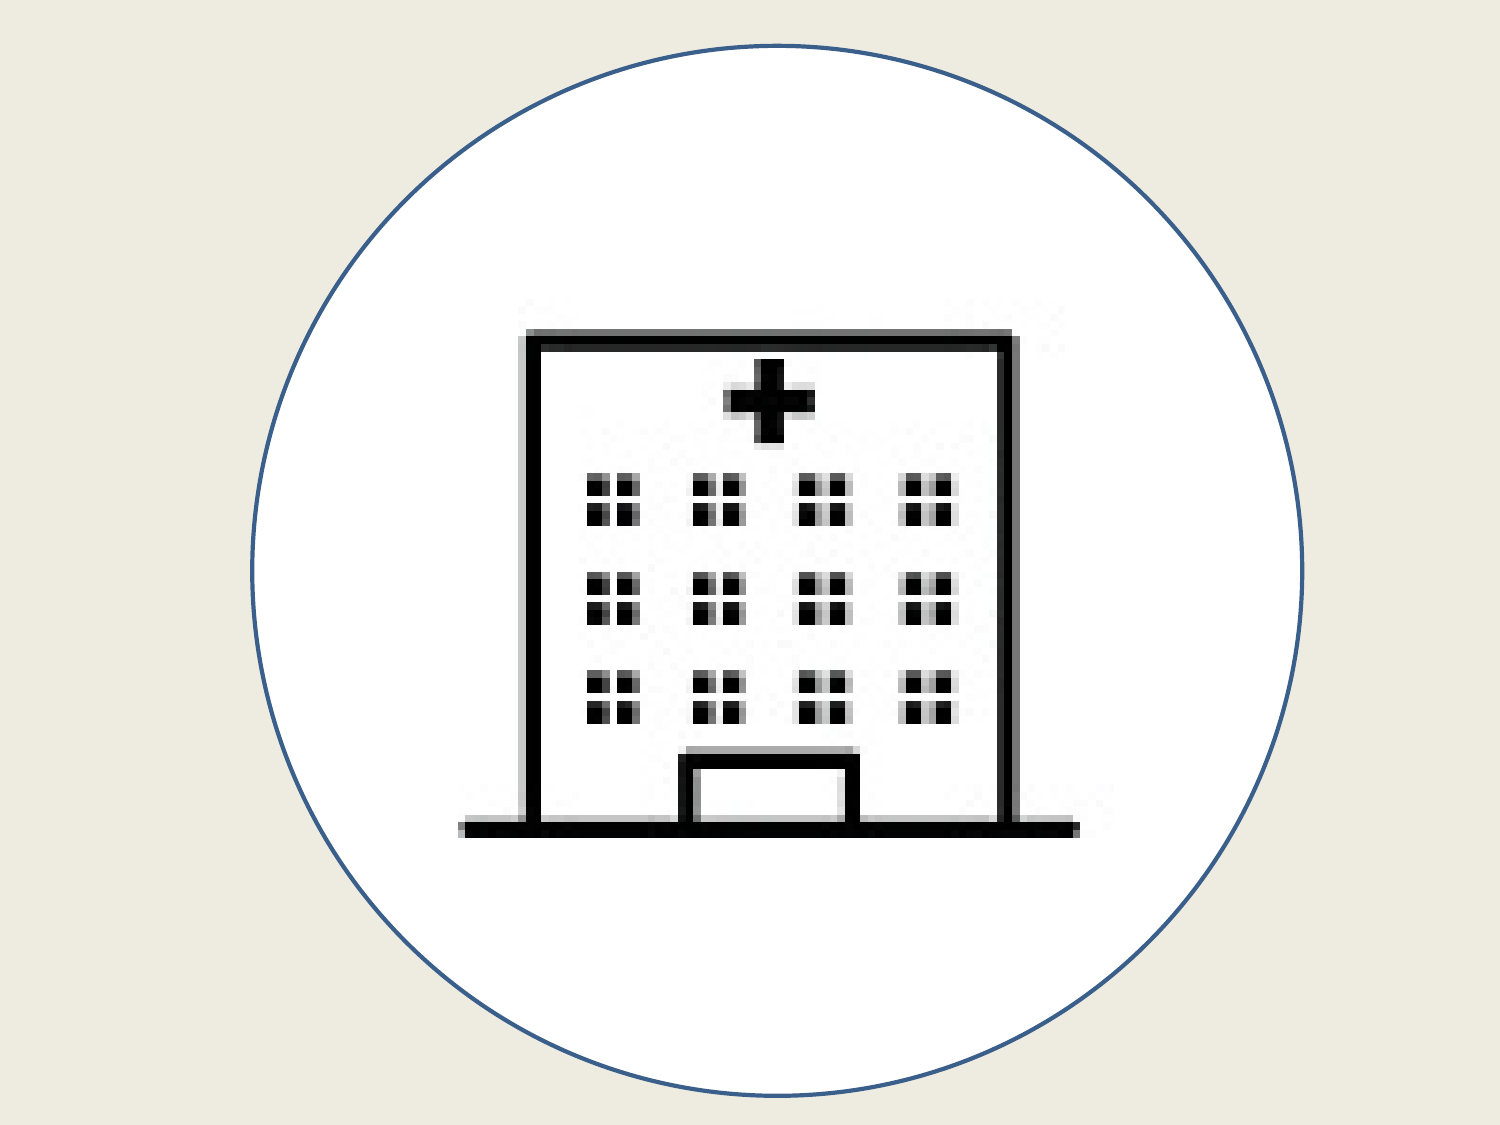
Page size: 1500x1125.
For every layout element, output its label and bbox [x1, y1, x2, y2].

text_box [250, 43, 1305, 1098]
picture [440, 228, 1115, 839]
